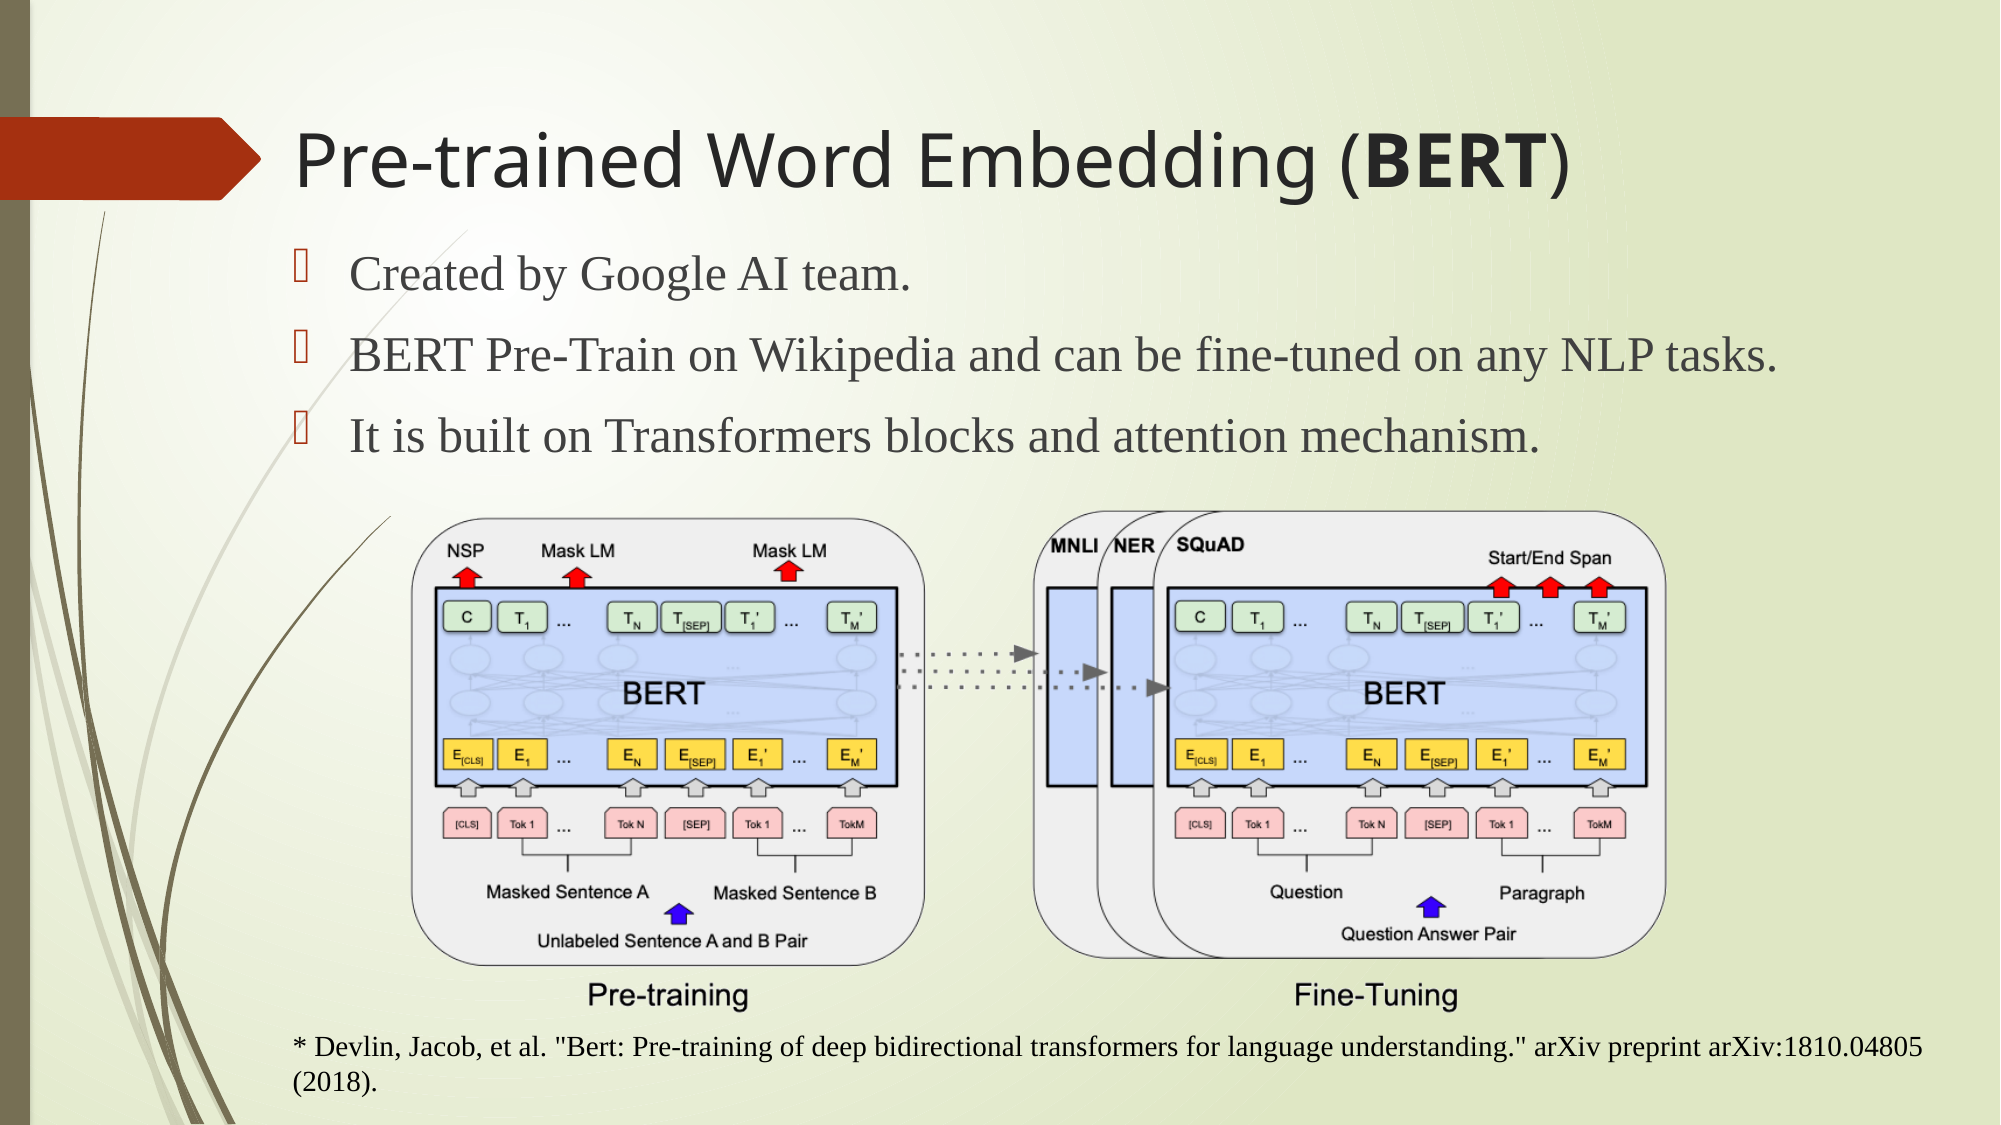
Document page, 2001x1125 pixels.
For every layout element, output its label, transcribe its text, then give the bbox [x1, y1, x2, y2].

title Pre-trained Word Embedding (BERT) [278, 105, 1967, 219]
picture [392, 506, 1694, 1021]
list Created by Google AI team. BERT Pre-Train on Wikipedia and can be fine-tuned on any NLP tasks. It is built on Transformers blocks and attention mechanism. [277, 233, 1967, 1106]
text_box * Devlin, Jacob, et al. "Bert: Pre-training of deep bidirectional transformers for language understanding." arXiv preprint arXiv:1810.04805 (2018). [277, 1020, 1945, 1105]
